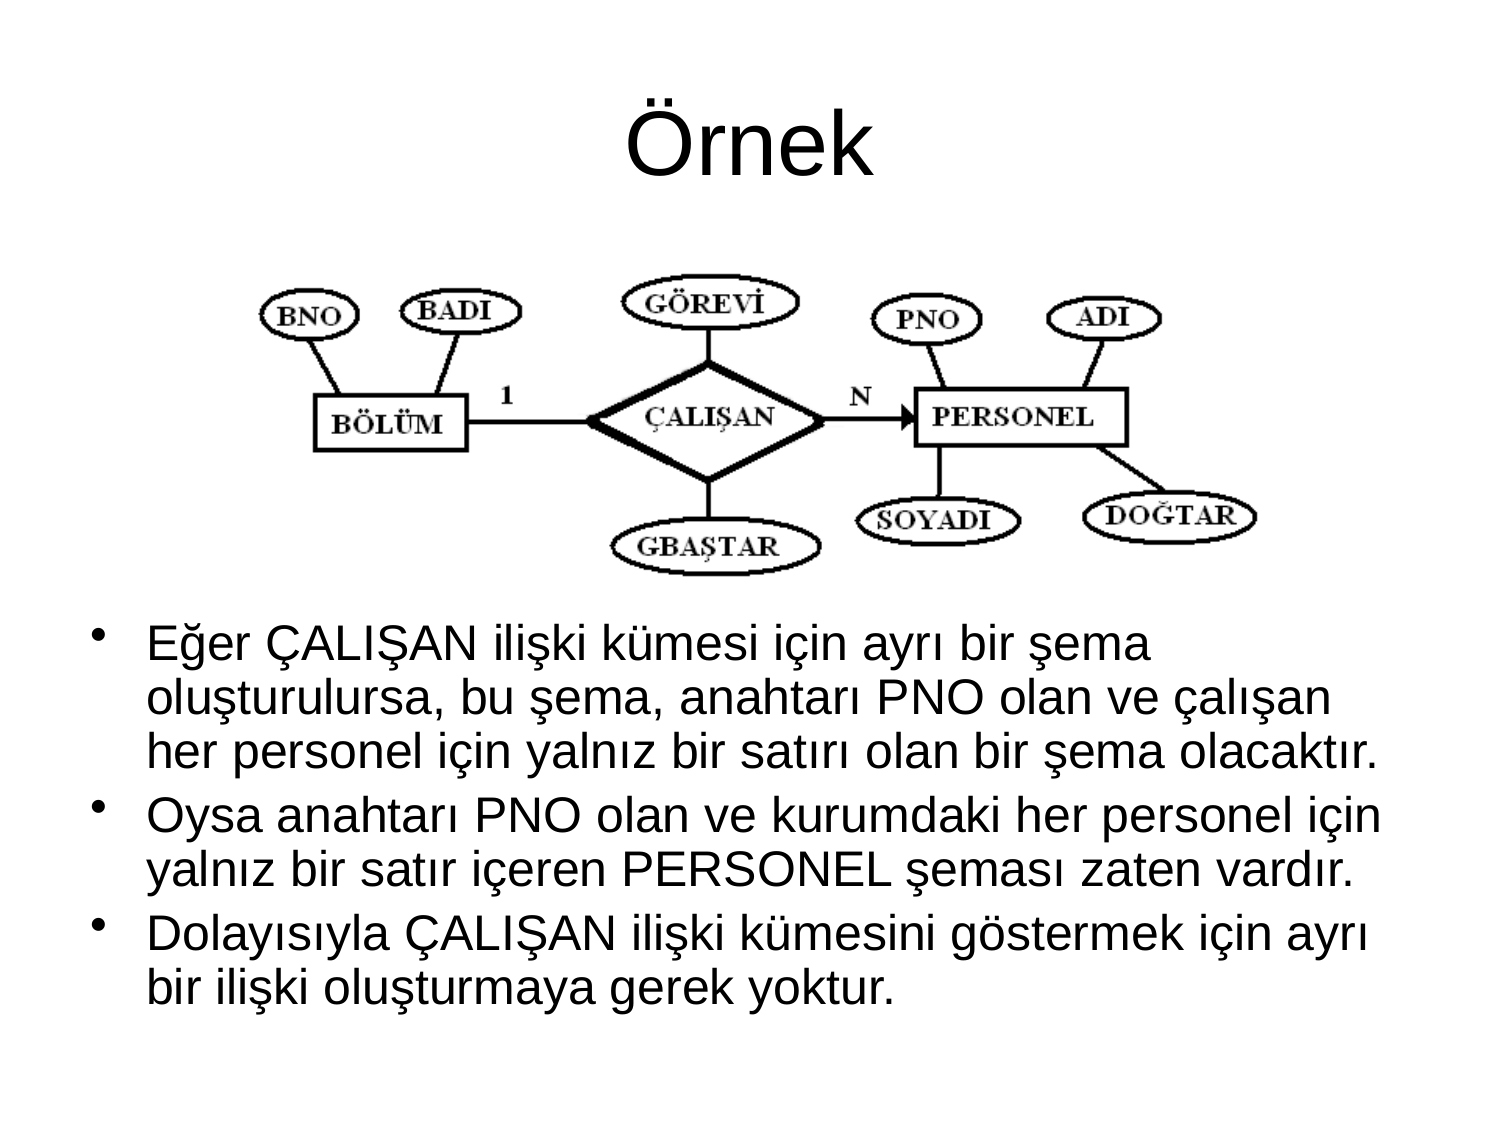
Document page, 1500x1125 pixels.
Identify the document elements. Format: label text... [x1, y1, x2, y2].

list Eğer ÇALIŞAN ilişki kümesi için ayrı bir şema oluşturulursa, bu şema, anahtarı PNO olan ve çalışan her personel için yalnız bir satırı olan bir şema olacaktır. Oysa anahtarı PNO olan ve kurumdaki her personel için yalnız bir satır içeren PERSONEL şeması zaten vardır. Dolayısıyla ÇALIŞAN ilişki kümesini göstermek için ayrı bir ilişki oluşturmaya gerek yoktur. [75, 609, 1425, 1059]
title Örnek [75, 45, 1425, 233]
picture [218, 243, 1288, 603]
